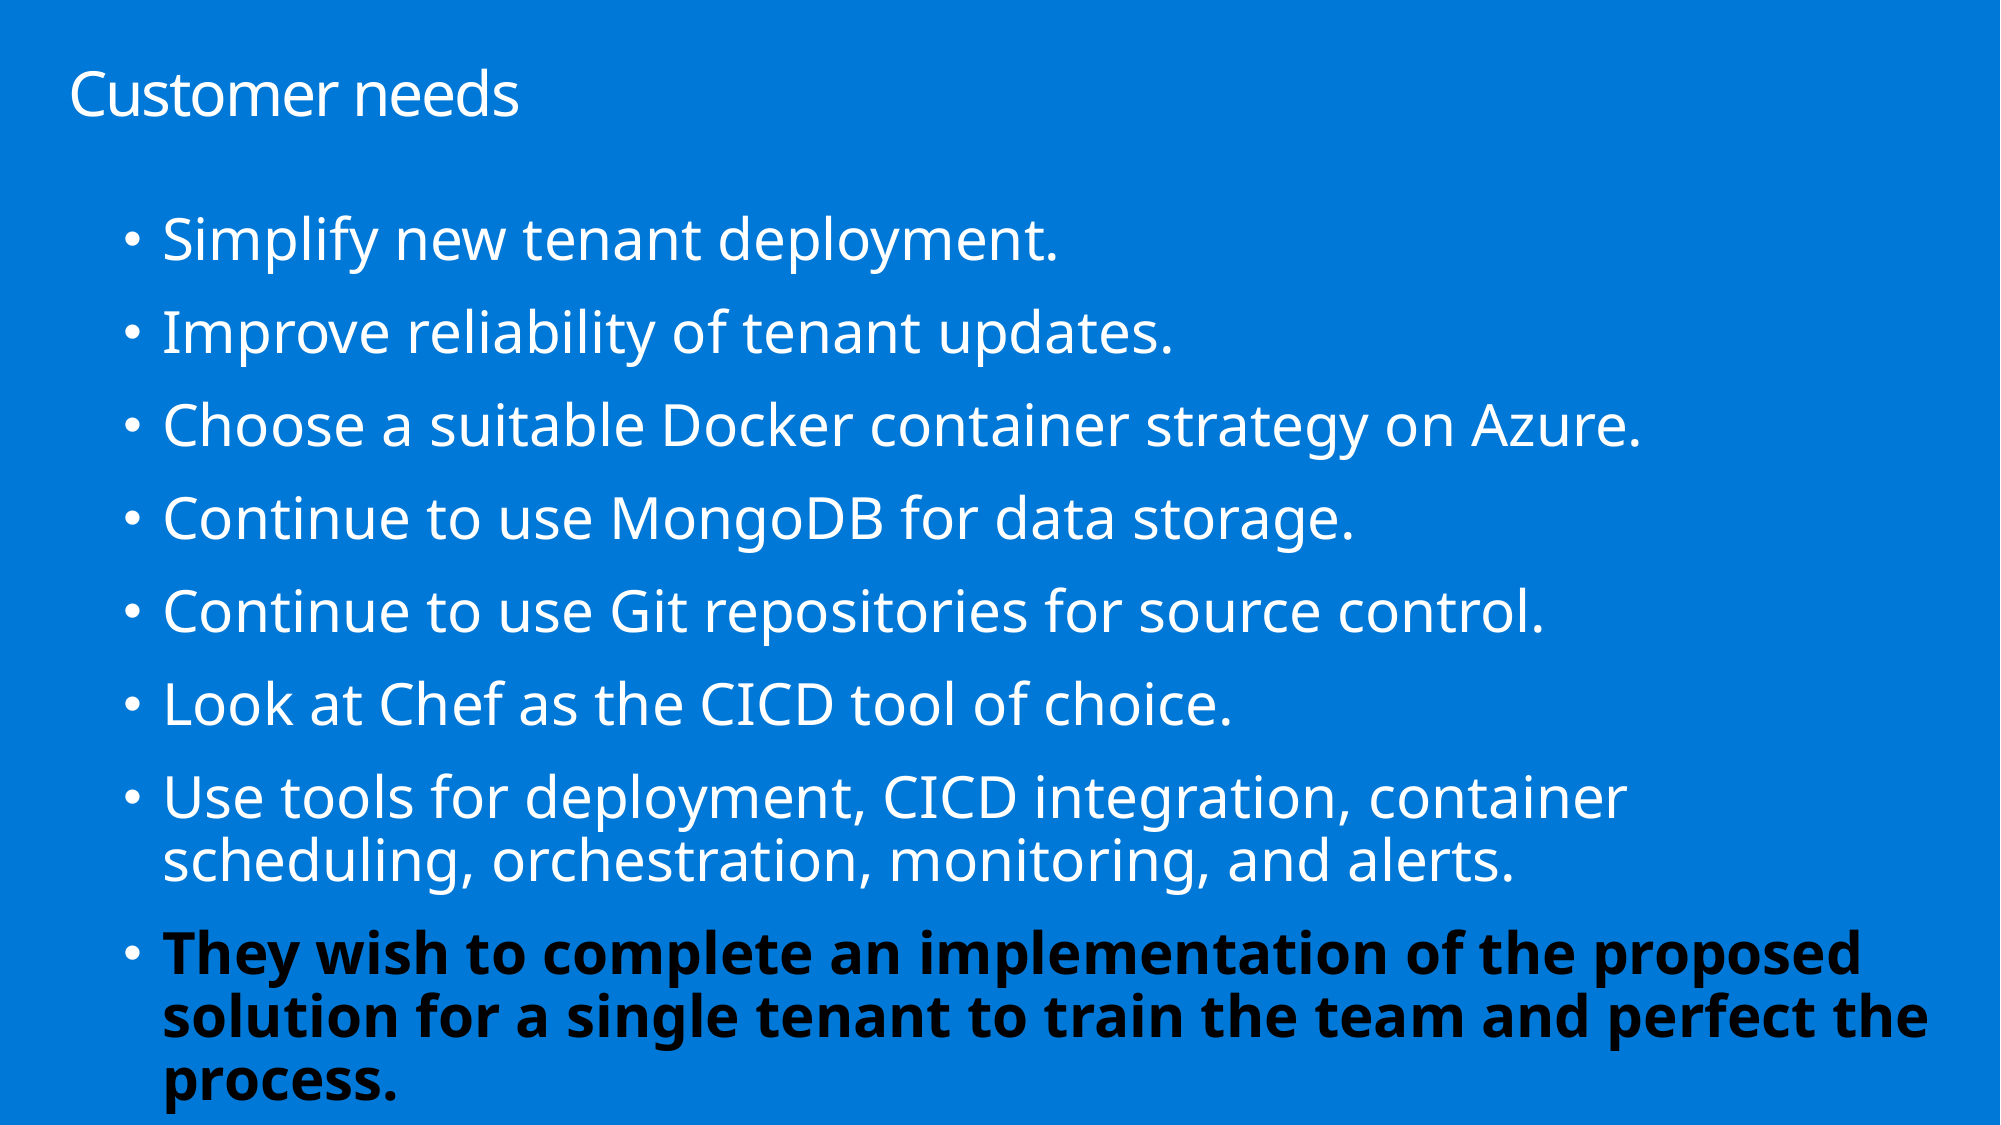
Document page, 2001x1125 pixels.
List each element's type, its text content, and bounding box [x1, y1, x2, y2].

list Simplify new tenant deployment. Improve reliability of tenant updates. Choose a suitable Docker container strategy on Azure. Continue to use MongoDB for data storage. Continue to use Git repositories for source control. Look at Chef as the CICD tool of choice. Use tools for deployment, CICD integration, container scheduling, orchestration, monitoring, and alerts. They wish to complete an implementation of the proposed solution for a single tenant to train the team and perfect the process. [44, 196, 1956, 532]
title Customer needs [44, 47, 1957, 196]
